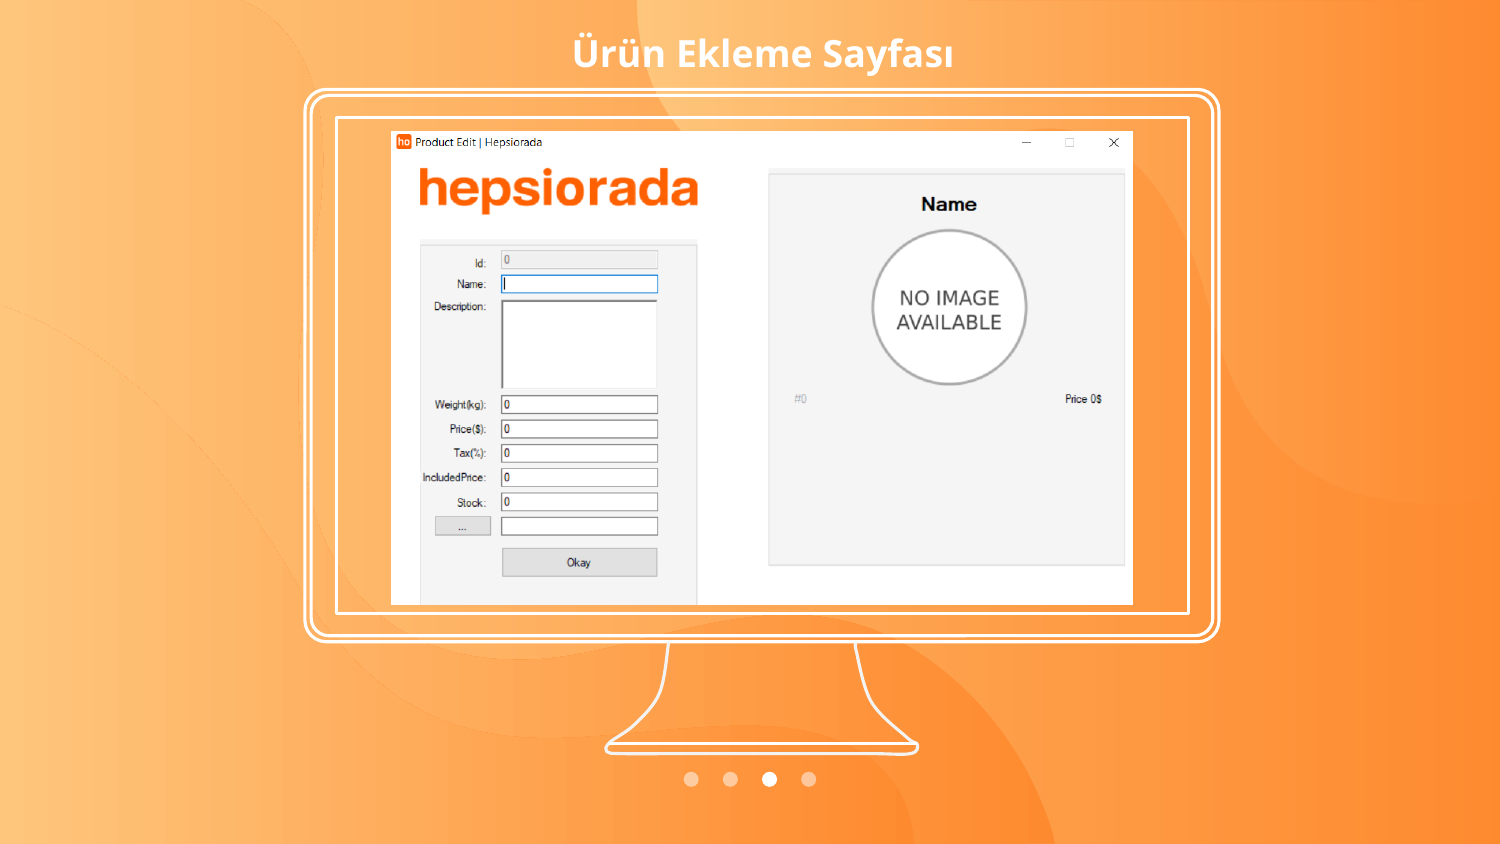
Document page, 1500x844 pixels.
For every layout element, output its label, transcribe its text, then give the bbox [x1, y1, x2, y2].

picture [390, 130, 1134, 606]
title Ürün Ekleme Sayfası [556, 15, 998, 87]
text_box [304, 89, 1220, 755]
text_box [683, 771, 817, 788]
